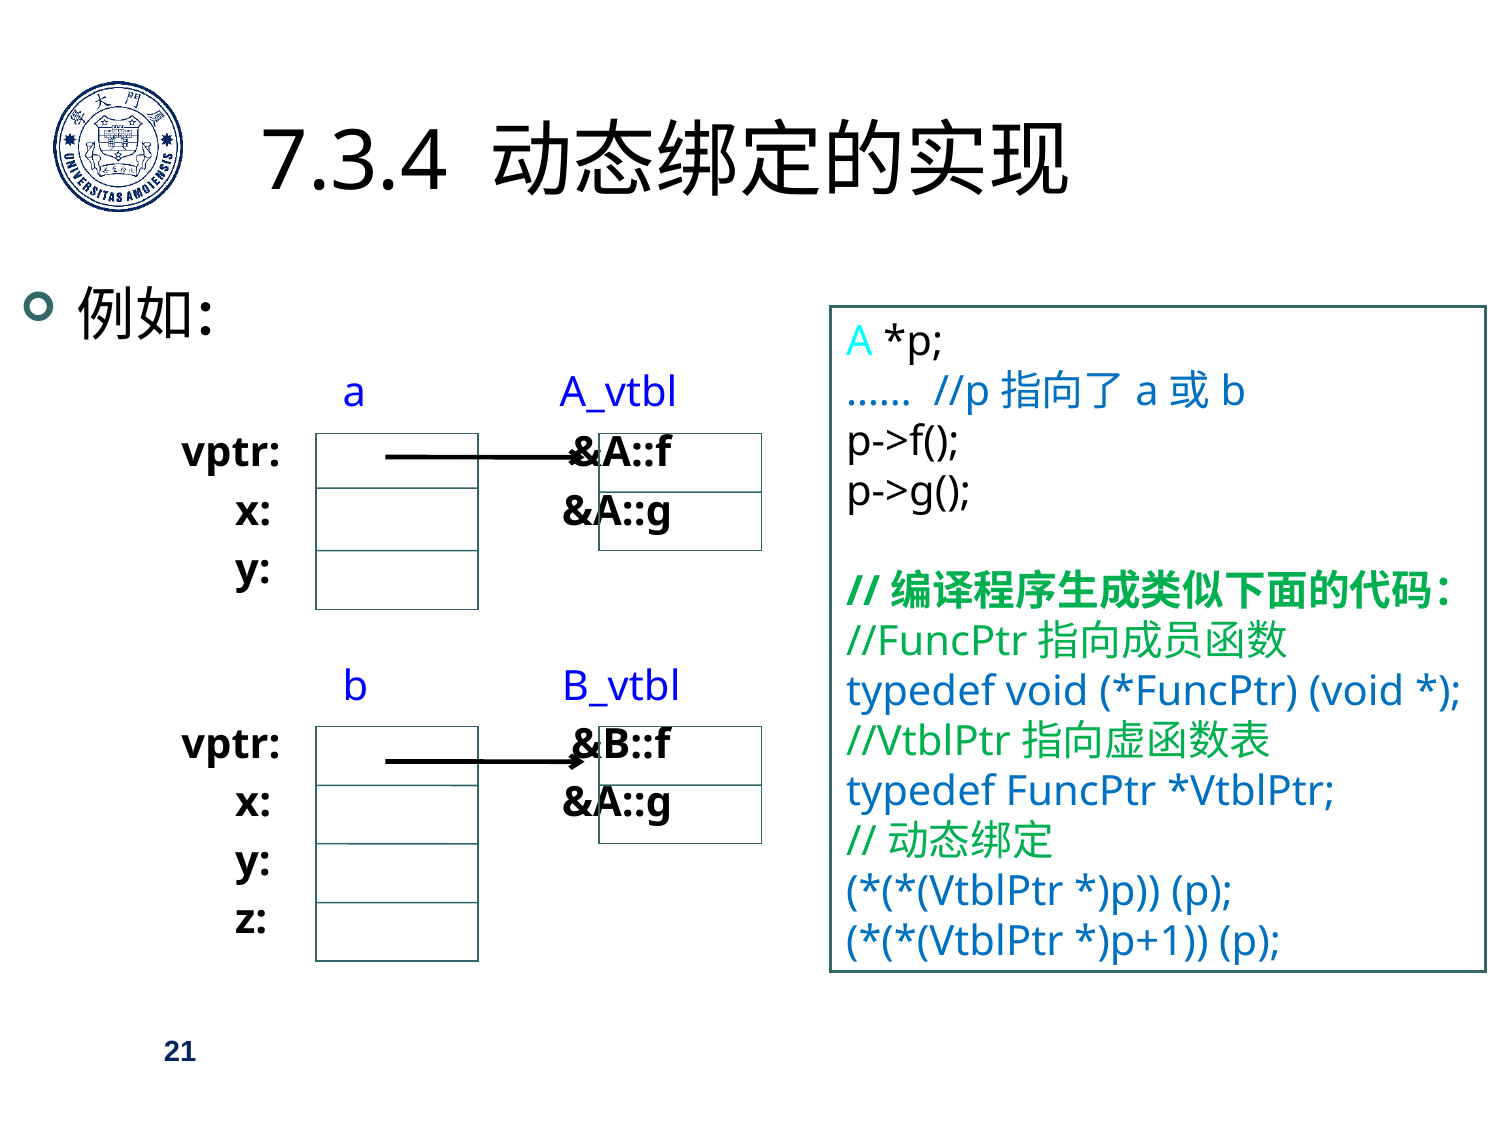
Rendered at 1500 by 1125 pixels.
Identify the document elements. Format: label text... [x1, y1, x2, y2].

text_box 7.3.4 动态绑定的实现 [246, 31, 1397, 282]
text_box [315, 433, 479, 610]
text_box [598, 433, 762, 551]
text_box A *p; …… //p指向了a或b p->f(); p->g(); //编译程序生成类似下面的代码： //FuncPtr指向成员函数 typedef void (*FuncPtr) (void *); //VtblPtr指向虚函数表 typedef FuncPtr *VtblPtr; //动态绑定 (*(*(VtblPtr *)p)) (p); (*(*(VtblPtr *)p+1)) (p); [830, 306, 1486, 972]
slide_number 21 [148, 1024, 462, 1101]
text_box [598, 726, 762, 844]
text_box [315, 726, 479, 962]
picture [53, 81, 183, 212]
text_box 例如： a A_vtbl vptr: &A::f x: &A::g y: b B_vtbl vptr: &B::f x: &A::g y: z: [5, 269, 1383, 1090]
